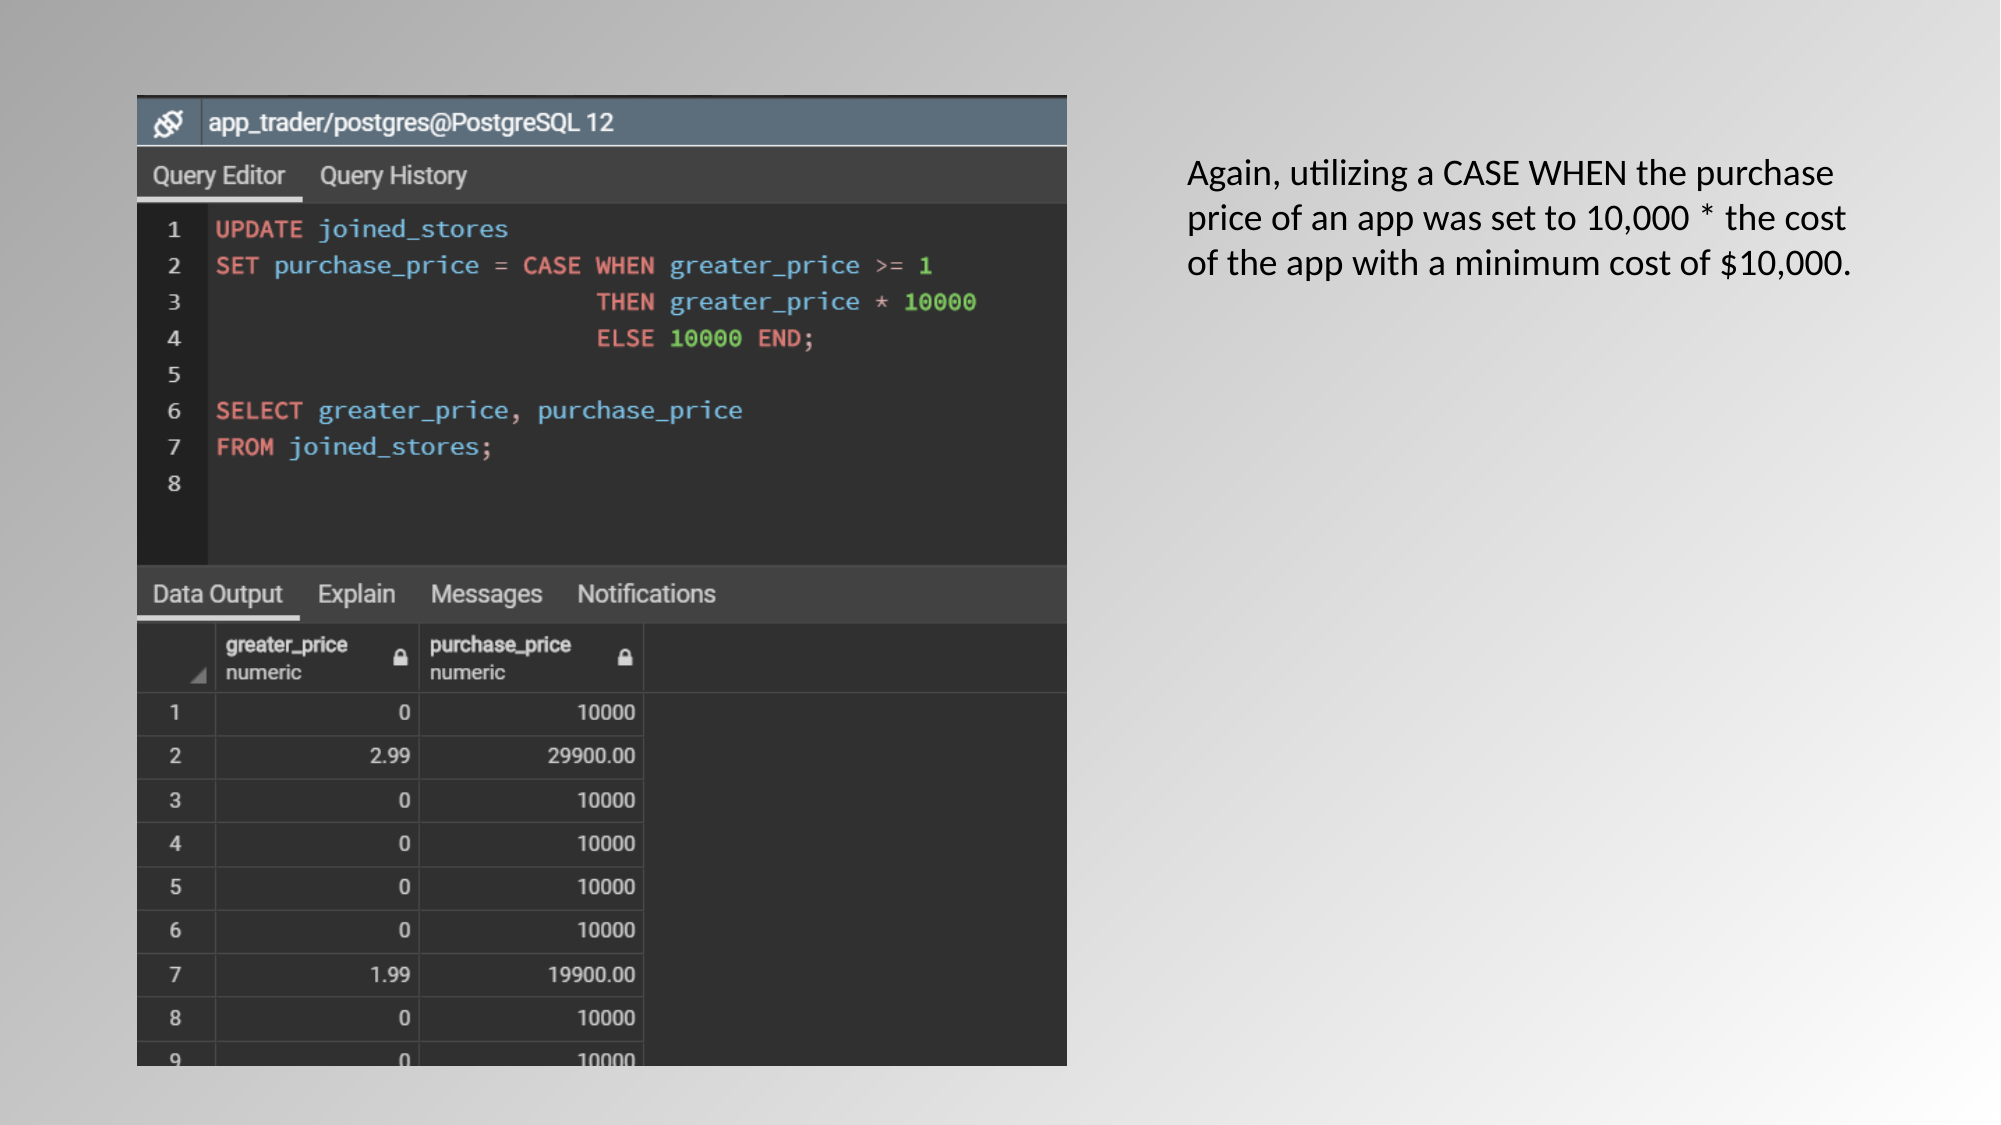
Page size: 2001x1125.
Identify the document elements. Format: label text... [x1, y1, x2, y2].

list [137, 95, 1067, 1066]
text_box Again, utilizing a CASE WHEN the purchase price of an app was set to 10,000 * the cost of the app with a minimum cost of $10,000. [1172, 140, 1894, 291]
